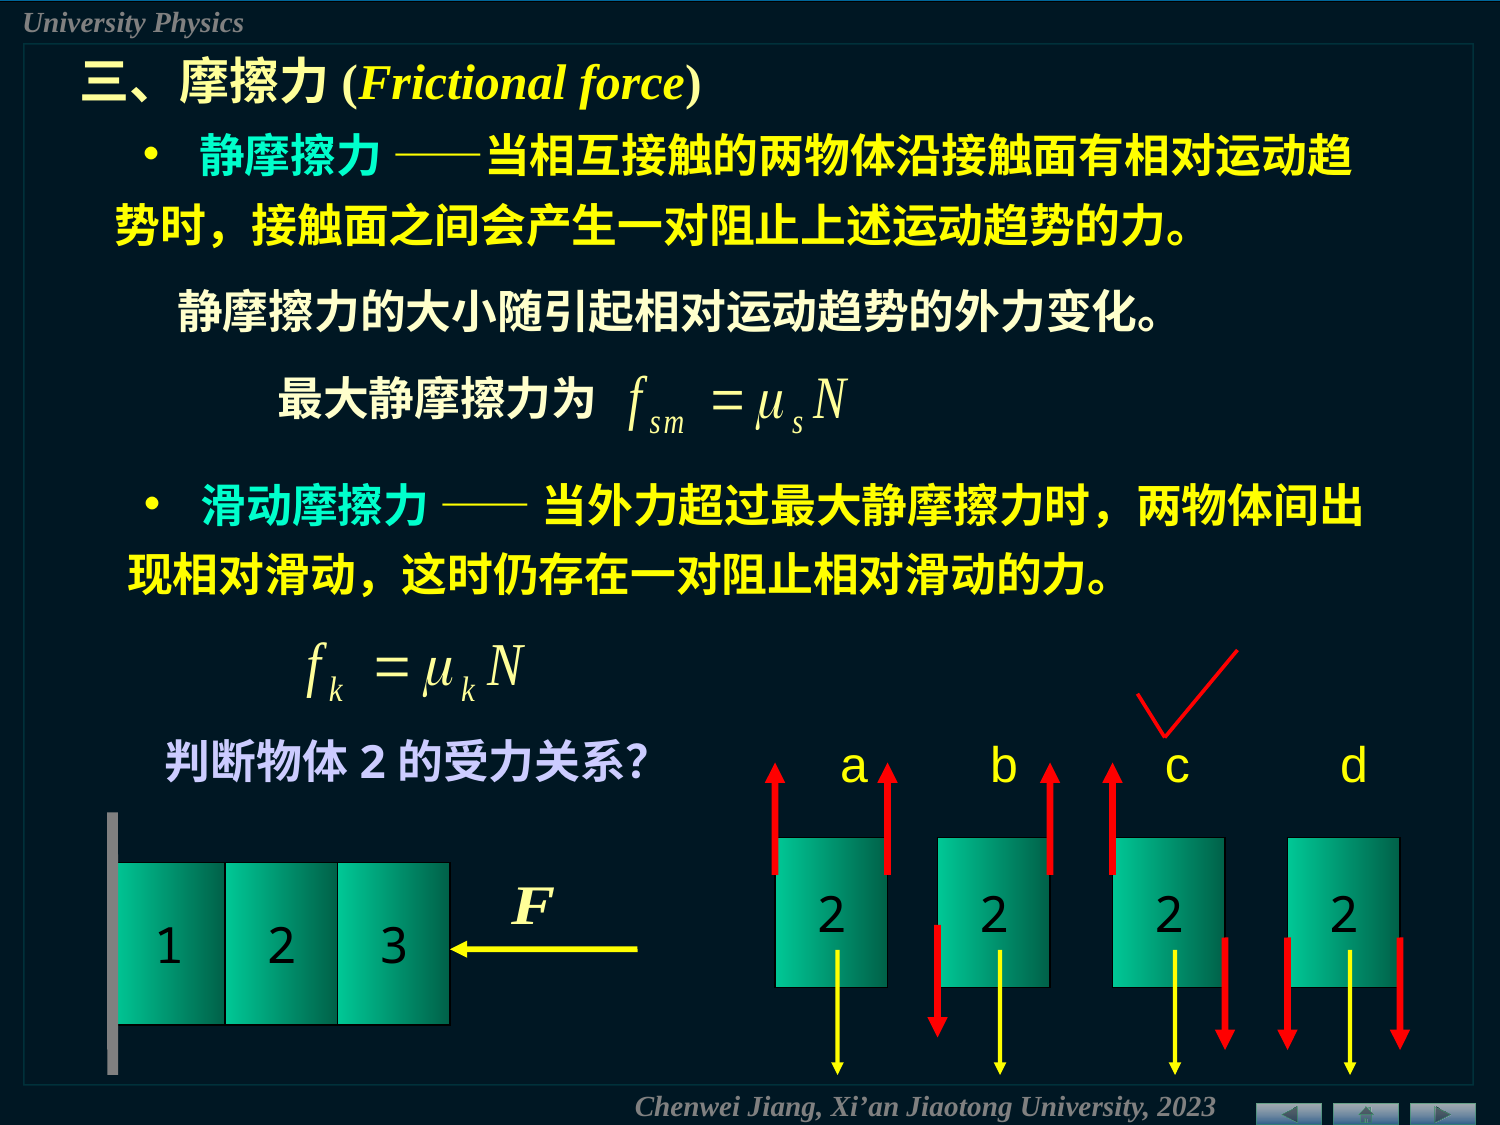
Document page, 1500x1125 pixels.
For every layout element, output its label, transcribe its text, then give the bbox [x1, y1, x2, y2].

text_box 2 [225, 862, 337, 1025]
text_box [609, 358, 863, 446]
text_box 判断物体2的受力关系？ [149, 725, 763, 795]
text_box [499, 873, 568, 931]
text_box a [825, 724, 883, 800]
text_box 最大静摩擦力为 [262, 362, 604, 433]
text_box 1 [113, 862, 225, 1025]
text_box [831, 949, 844, 1075]
text_box d [1325, 724, 1383, 800]
text_box 3 [337, 862, 450, 1025]
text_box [285, 624, 540, 713]
text_box [450, 943, 638, 956]
text_box 三、摩擦力(Frictional force) [64, 42, 963, 118]
text_box [1393, 937, 1407, 1051]
text_box 2 [1287, 837, 1400, 988]
text_box b [975, 724, 1033, 800]
text_box • 滑动摩擦力 —— 当外力超过最大静摩擦力时，两物体间出 现相对滑动，这时仍存在一对阻止相对滑动的力。 [112, 450, 1447, 609]
text_box 2 [1112, 837, 1225, 988]
text_box 静摩擦力的大小随引起相对运动趋势的外力变化。 [162, 275, 1388, 345]
text_box [1043, 762, 1057, 875]
text_box [931, 924, 944, 1038]
text_box [1106, 762, 1119, 875]
text_box 2 [774, 837, 888, 988]
text_box [768, 762, 782, 875]
text_box [1281, 937, 1294, 1051]
text_box [1218, 937, 1232, 1051]
text_box 2 [937, 837, 1050, 988]
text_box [1137, 649, 1238, 738]
text_box [883, 762, 894, 875]
text_box [993, 949, 1007, 1075]
text_box • 静摩擦力 ——当相互接触的两物体沿接触面有相对运动趋 势时，接触面之间会产生一对阻止上述运动趋势的力。 [99, 100, 1430, 259]
text_box c [1150, 747, 1205, 800]
text_box [1343, 949, 1357, 1075]
text_box [1168, 949, 1182, 1075]
